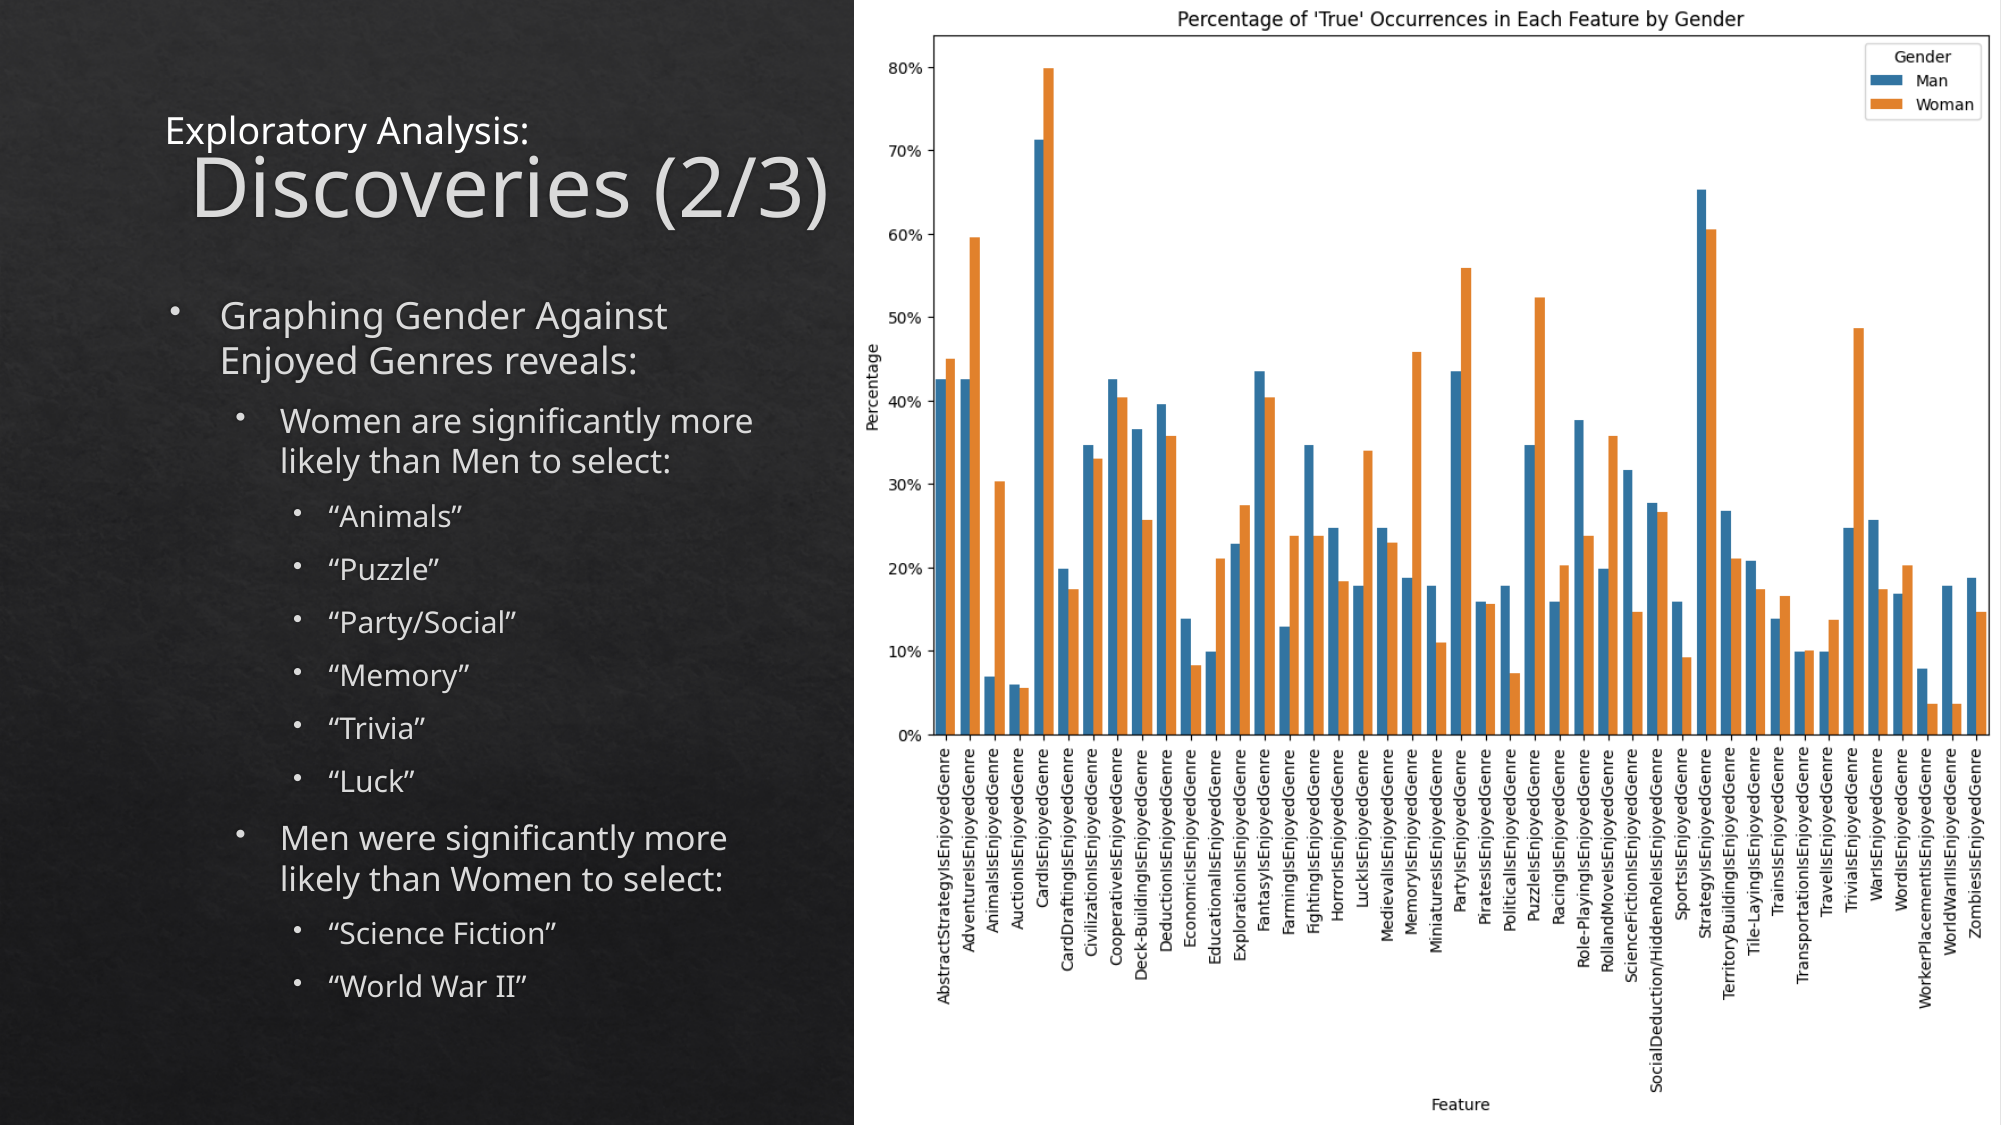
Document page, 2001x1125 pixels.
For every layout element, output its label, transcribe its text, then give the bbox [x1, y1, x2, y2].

list Graphing Gender Against Enjoyed Genres reveals: Women are significantly more likely than Men to select: “Animals” “Puzzle” “Party/Social” “Memory” “Trivia” “Luck” Men were significantly more likely than Women to select: “Science Fiction” “World War II” [149, 284, 786, 1025]
picture [854, 0, 2000, 1125]
text_box Exploratory Analysis: [149, 99, 561, 106]
title Discoveries (2/3) [149, 109, 845, 260]
